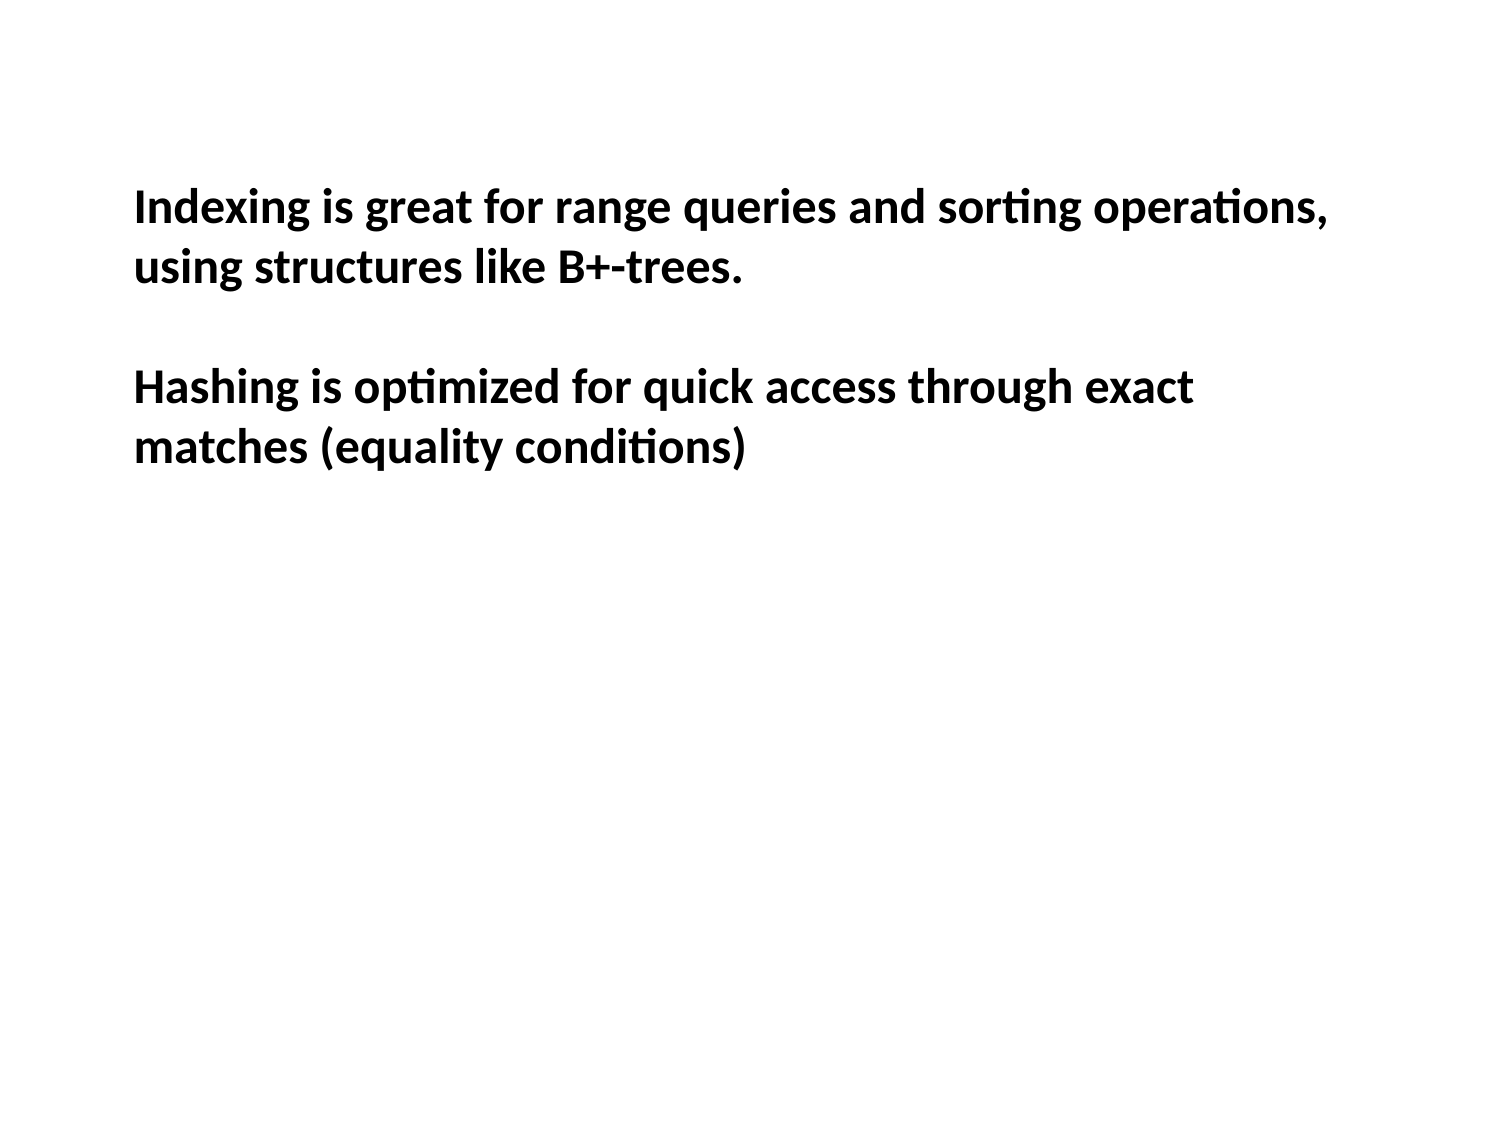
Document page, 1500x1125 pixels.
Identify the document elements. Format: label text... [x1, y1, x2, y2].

text_box Indexing is great for range queries and sorting operations, using structures like B+-trees. Hashing is optimized for quick access through exact matches (equality conditions) [118, 165, 1382, 481]
